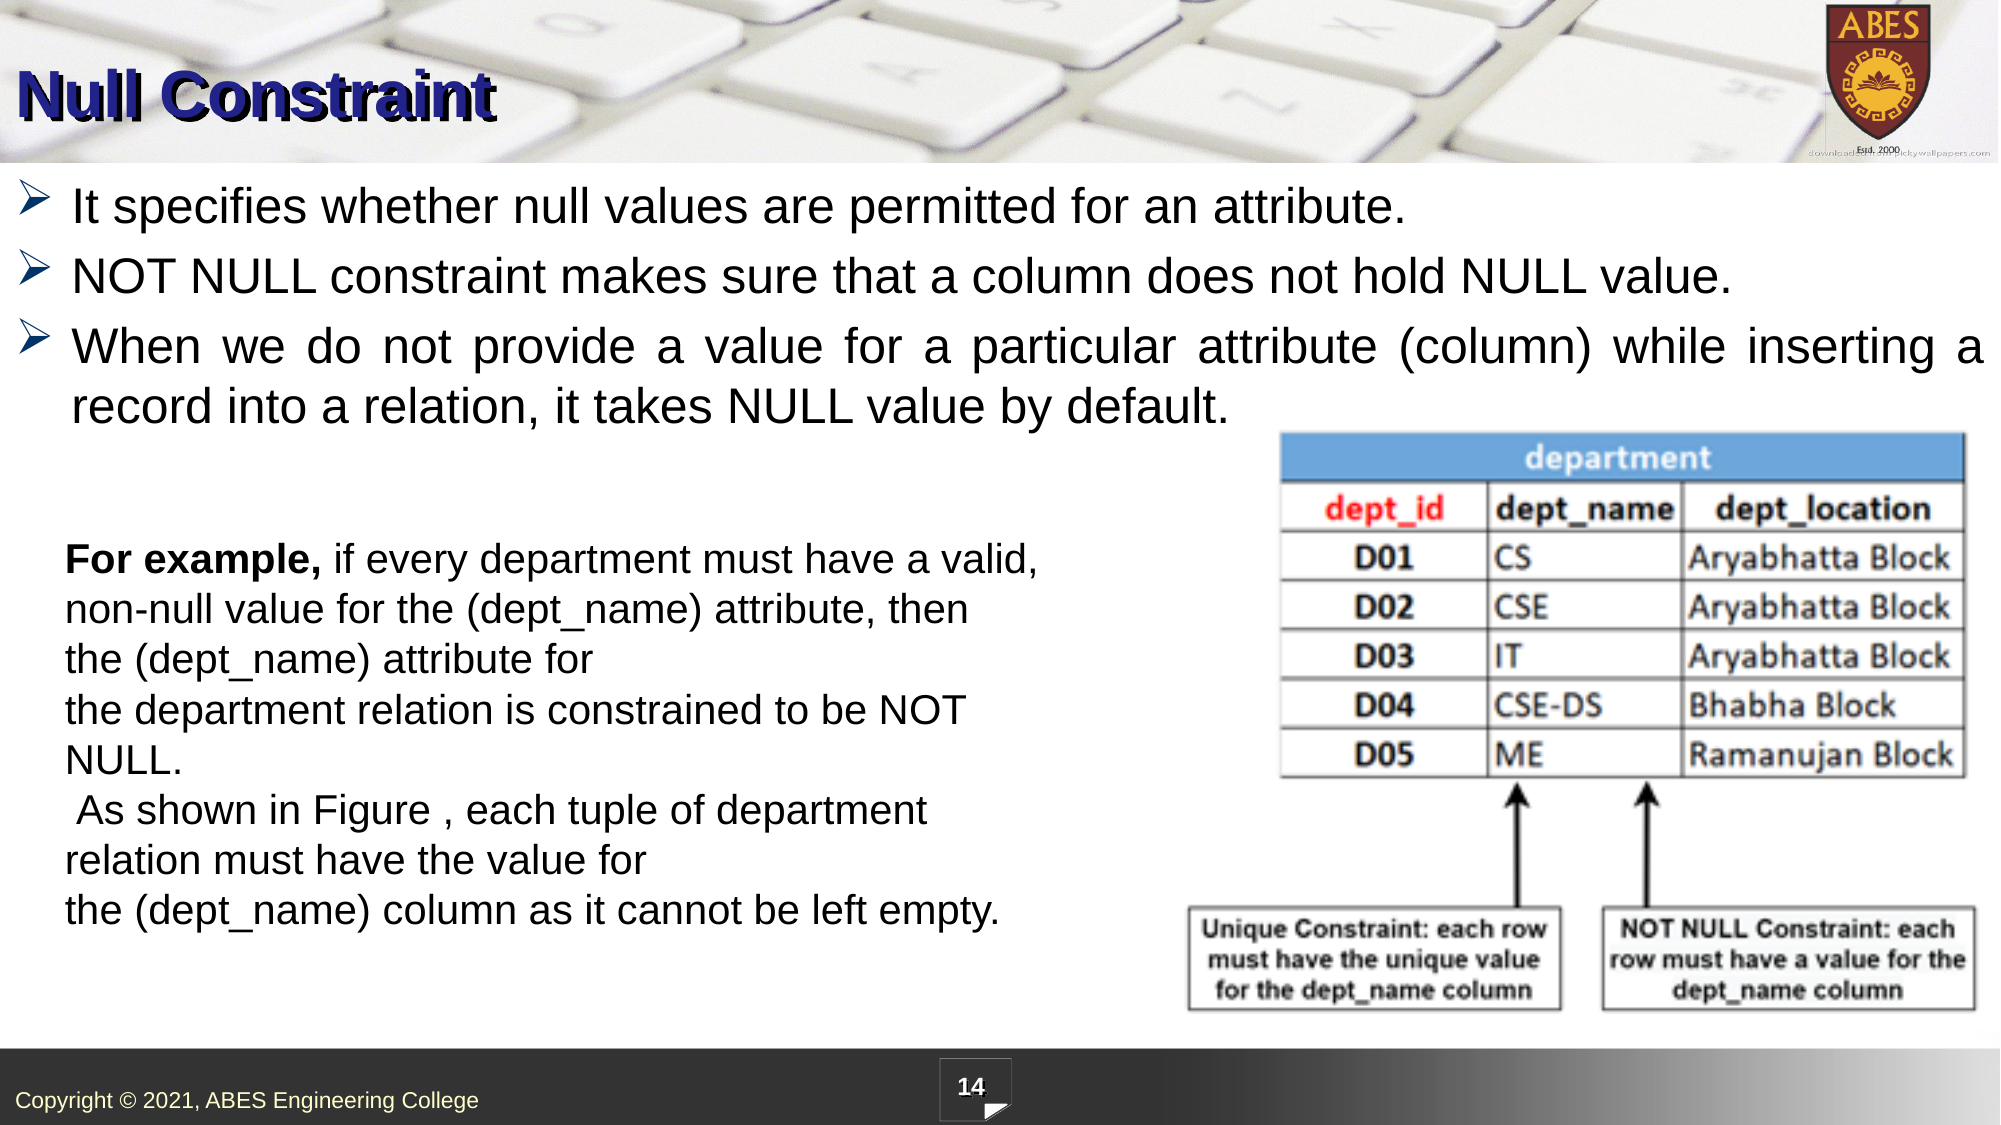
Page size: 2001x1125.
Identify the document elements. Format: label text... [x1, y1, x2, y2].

picture [0, 0, 1999, 163]
title Null Constraint [0, 42, 1627, 157]
picture [1178, 423, 1990, 1026]
text_box For example, if every department must have a valid, non-null value for the (dept_name) attribute, then the (dept_name) attribute for the department relation is constrained to be NOT NULL. As shown in Figure , each tuple of department relation must have the value for the (dept_name) column as it cannot be left empty. [49, 524, 1056, 940]
slide_number 14 [887, 1062, 1056, 1125]
list It specifies whether null values are permitted for an attribute. NOT NULL constraint makes sure that a column does not hold NULL value. When we do not provide a value for a particular attribute (column) while inserting a record into a relation, it takes NULL value by default. [0, 165, 2000, 943]
